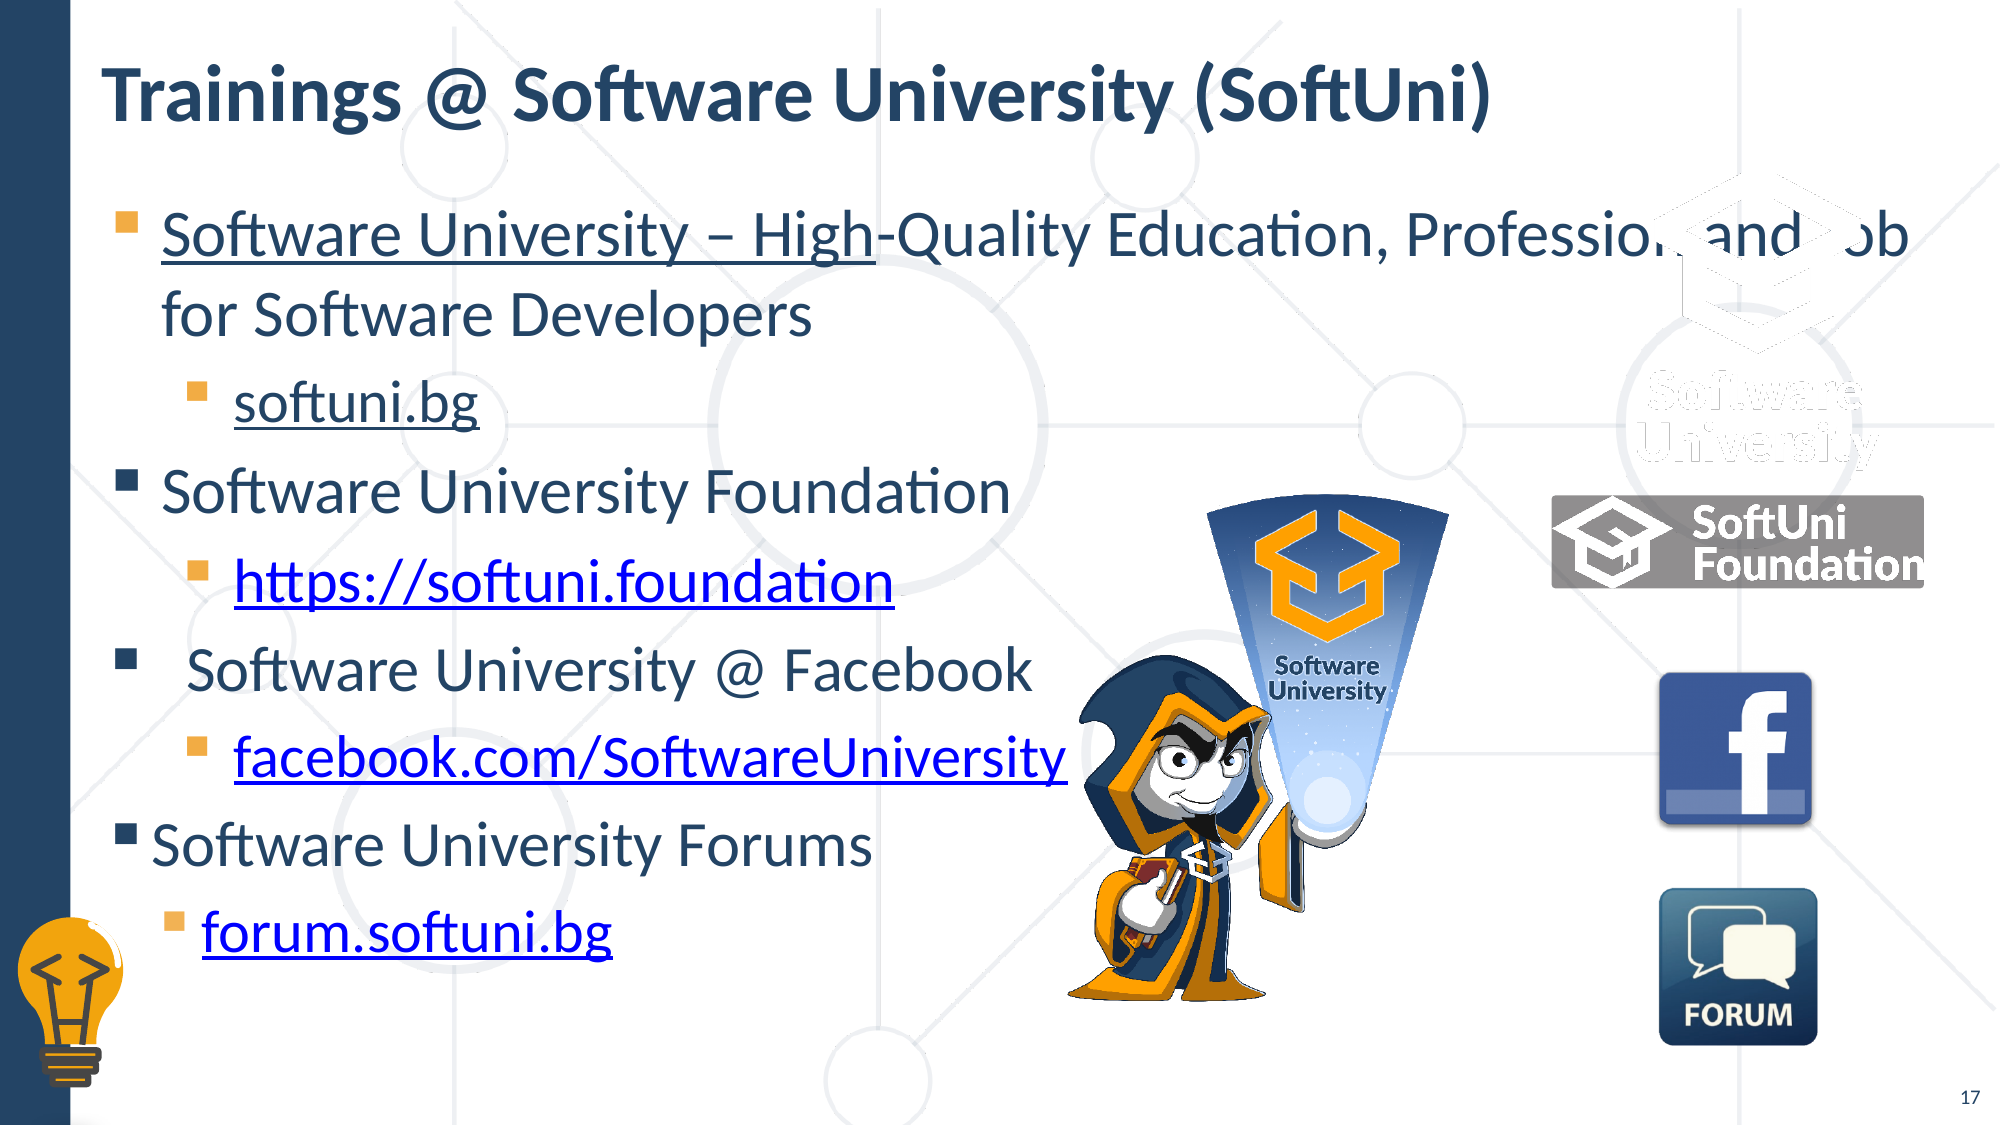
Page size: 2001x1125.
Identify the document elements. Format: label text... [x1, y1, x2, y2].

picture [1032, 447, 1484, 1048]
picture [71, 0, 2000, 1125]
picture [1658, 887, 1818, 1047]
slide_number 17 [1949, 1078, 1989, 1117]
title Trainings @ Software University (SoftUni) [95, 16, 1969, 162]
picture [1652, 666, 1818, 834]
list Software University – High-Quality Education, Profession and Job for Software Developers softuni.bg Software University Foundation https://softuni.foundation Software University @ Facebook facebook.com/SoftwareUniversity Software University Forums forum.softuni.bg [95, 183, 1969, 1095]
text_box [1551, 495, 1925, 589]
